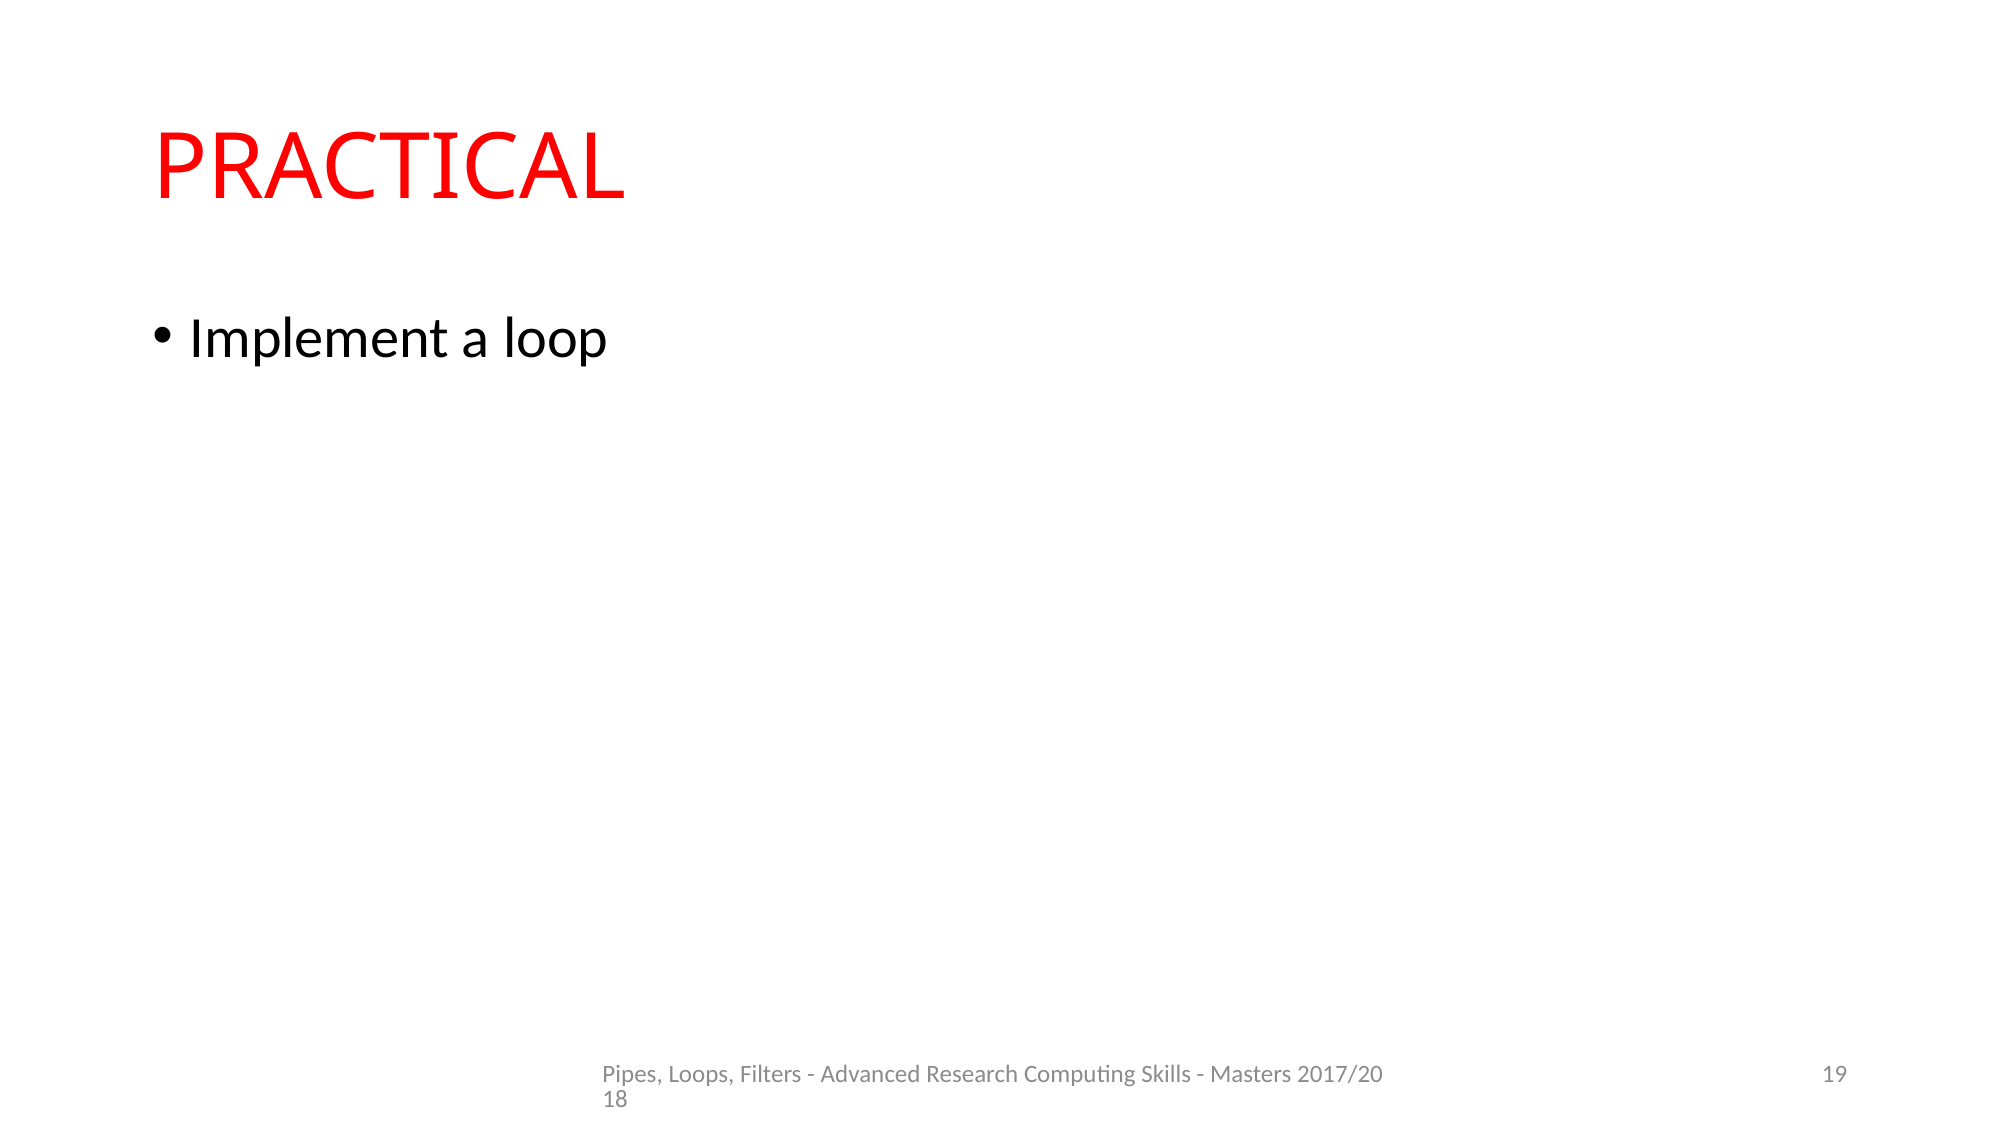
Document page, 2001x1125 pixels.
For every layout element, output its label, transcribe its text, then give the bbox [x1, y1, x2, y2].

list Implement a loop [137, 299, 1863, 1014]
title PRACTICAL [137, 59, 1863, 278]
slide_number 19 [1412, 1042, 1863, 1103]
footer Pipes, Loops, Filters - Advanced Research Computing Skills - Masters 2017/2018 [587, 1042, 1412, 1103]
